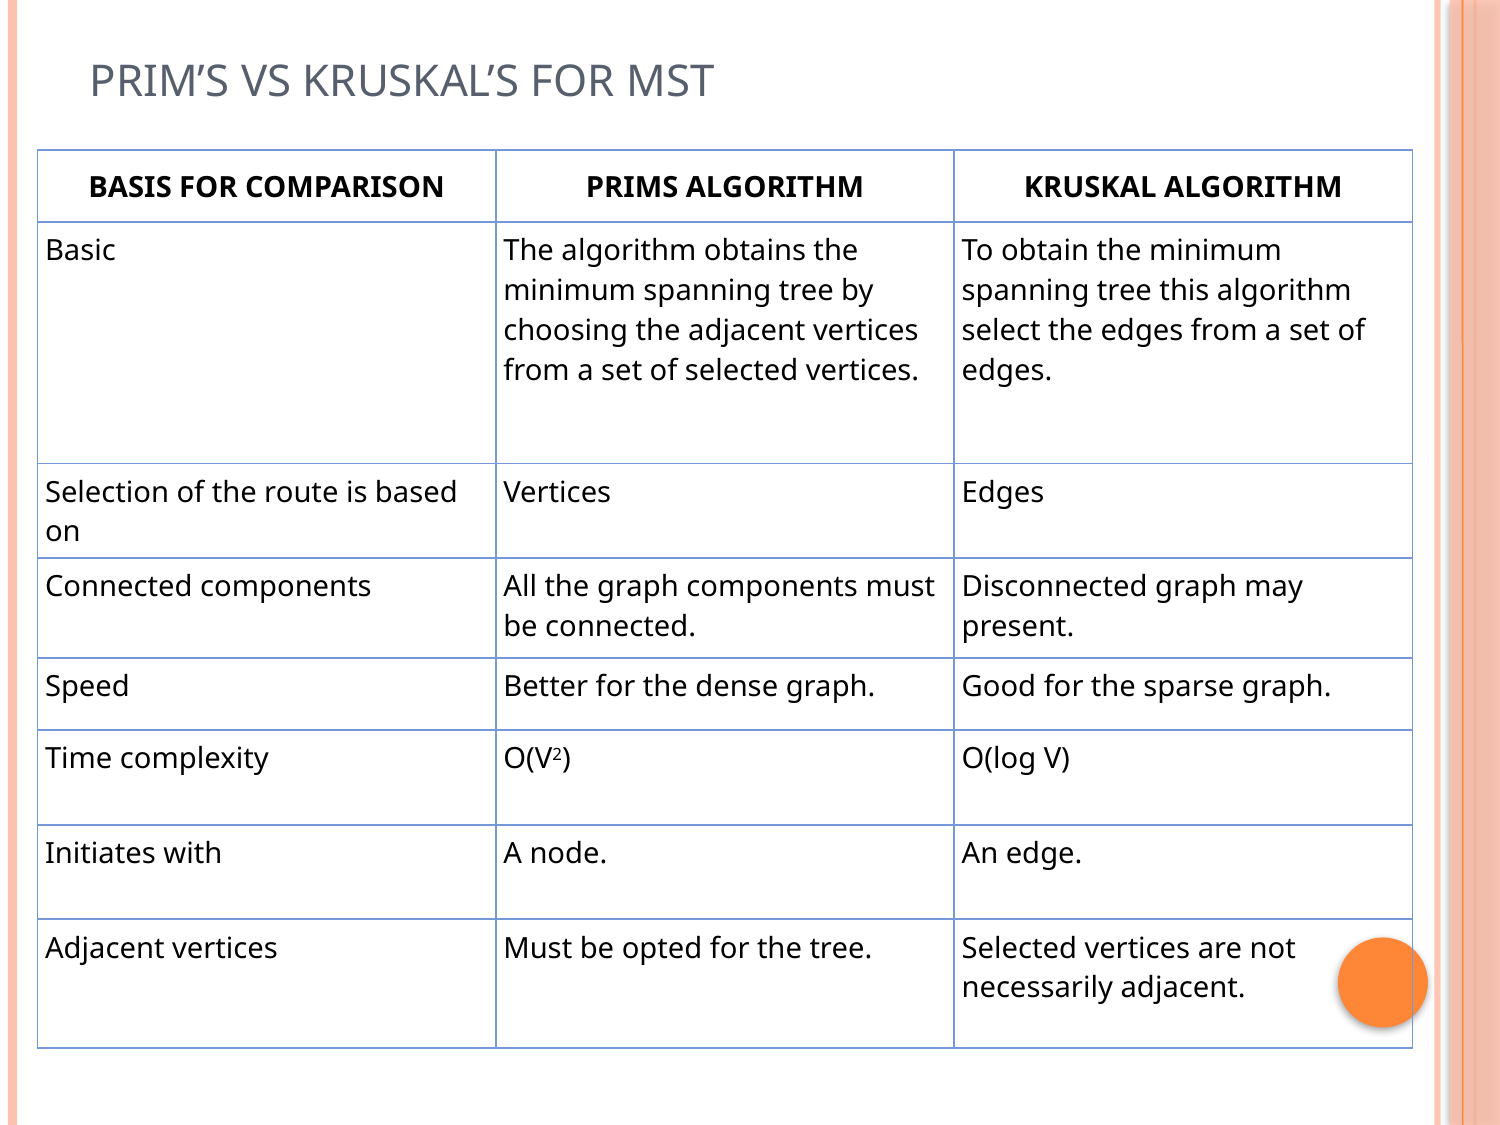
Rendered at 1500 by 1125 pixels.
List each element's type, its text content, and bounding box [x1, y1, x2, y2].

table_cell An edge. [955, 826, 1412, 918]
table_cell Selection of the route is based on [38, 464, 495, 557]
table_cell Time complexity [38, 731, 495, 824]
table_header KRUSKAL ALGORITHM [955, 151, 1412, 221]
table_cell Connected components [38, 559, 495, 657]
table_cell Must be opted for the tree. [497, 920, 953, 1047]
table_cell All the graph components must be connected. [497, 559, 953, 657]
table_cell Good for the sparse graph. [955, 659, 1412, 729]
title Prim’s vs Kruskal’s for MST [75, 45, 1300, 113]
table_cell The algorithm obtains the minimum spanning tree by choosing the adjacent vertices from a set of selected vertices. [497, 223, 953, 463]
table_cell Vertices [497, 464, 953, 557]
table_header BASIS FOR COMPARISON [38, 151, 495, 221]
table_cell Speed [38, 659, 495, 729]
table_cell A node. [497, 826, 953, 918]
table_cell Selected vertices are not necessarily adjacent. [955, 920, 1412, 1047]
table_cell Basic [38, 223, 495, 463]
table_cell Disconnected graph may present. [955, 559, 1412, 657]
table_cell Initiates with [38, 826, 495, 918]
table_cell O(V2) [497, 731, 953, 824]
table_header PRIMS ALGORITHM [497, 151, 953, 221]
table_cell To obtain the minimum spanning tree this algorithm select the edges from a set of edges. [955, 223, 1412, 463]
table_cell Edges [955, 464, 1412, 557]
table_cell O(log V) [955, 731, 1412, 824]
table_cell Adjacent vertices [38, 920, 495, 1047]
table_cell Better for the dense graph. [497, 659, 953, 729]
